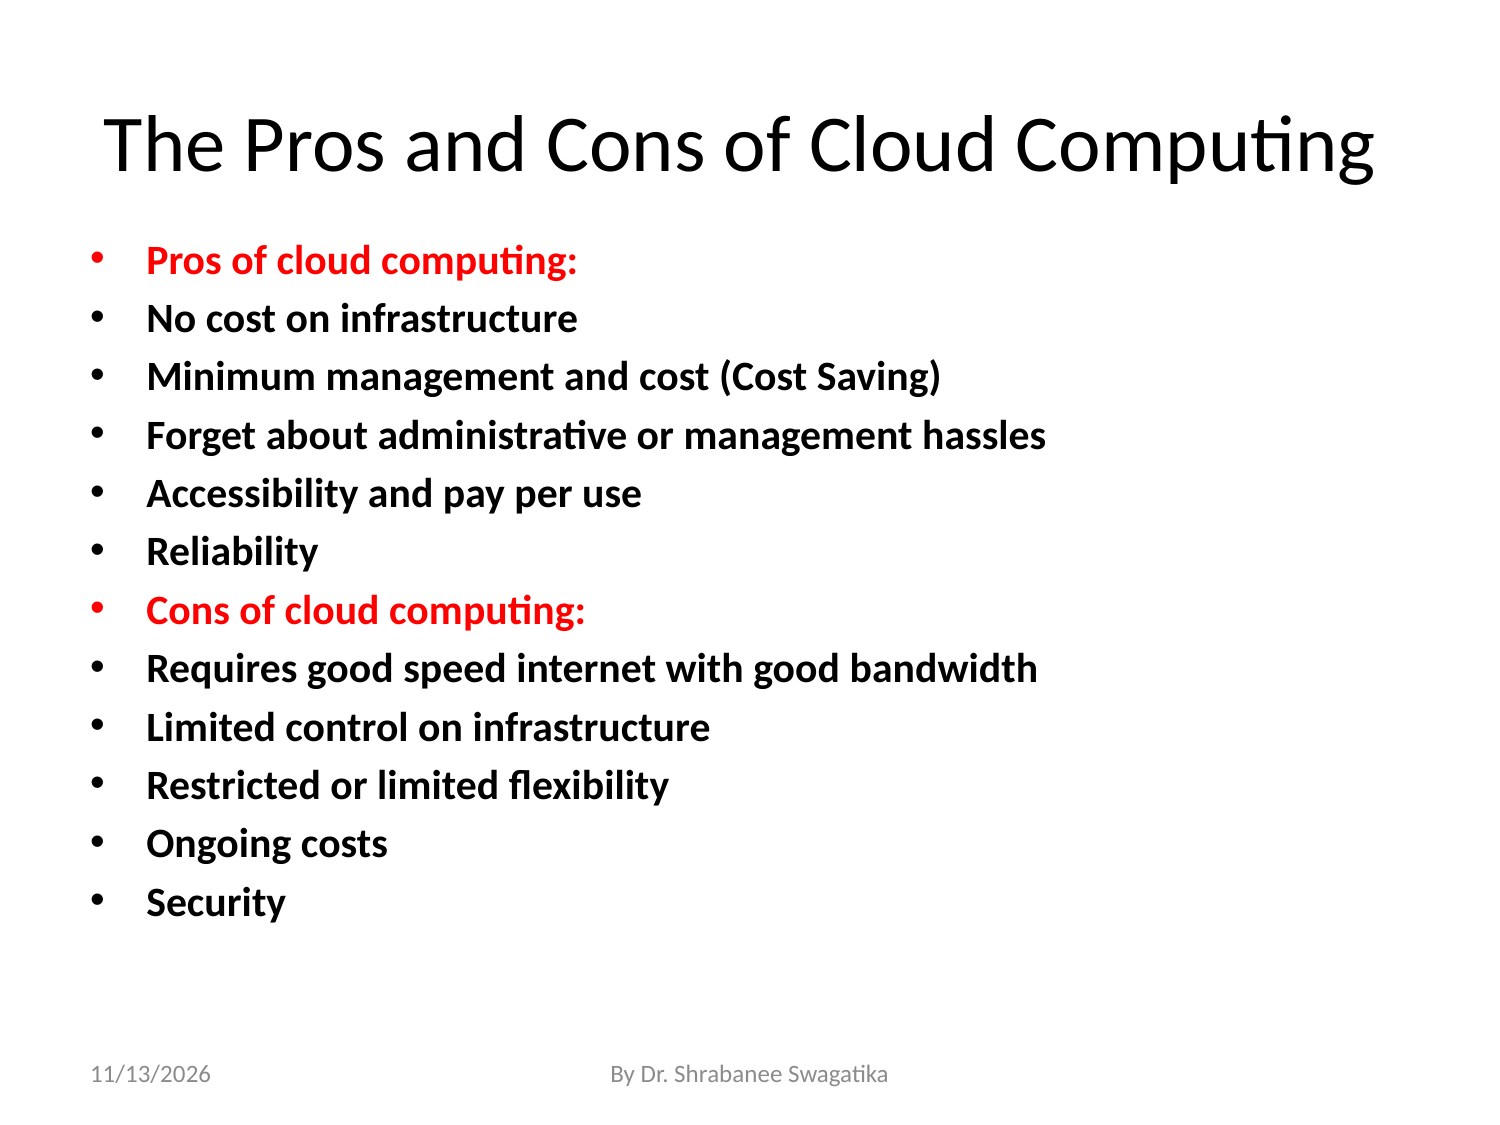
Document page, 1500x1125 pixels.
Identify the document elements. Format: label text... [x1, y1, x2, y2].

footer By Dr. Shrabanee Swagatika [512, 1042, 988, 1103]
list Pros of cloud computing: No cost on infrastructure Minimum management and cost (Cost Saving) Forget about administrative or management hassles Accessibility and pay per use Reliability Cons of cloud computing: Requires good speed internet with good bandwidth Limited control on infrastructure Restricted or limited flexibility Ongoing costs Security [75, 224, 1425, 1005]
title The Pros and Cons of Cloud Computing [75, 45, 1425, 224]
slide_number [75, 1042, 425, 1103]
